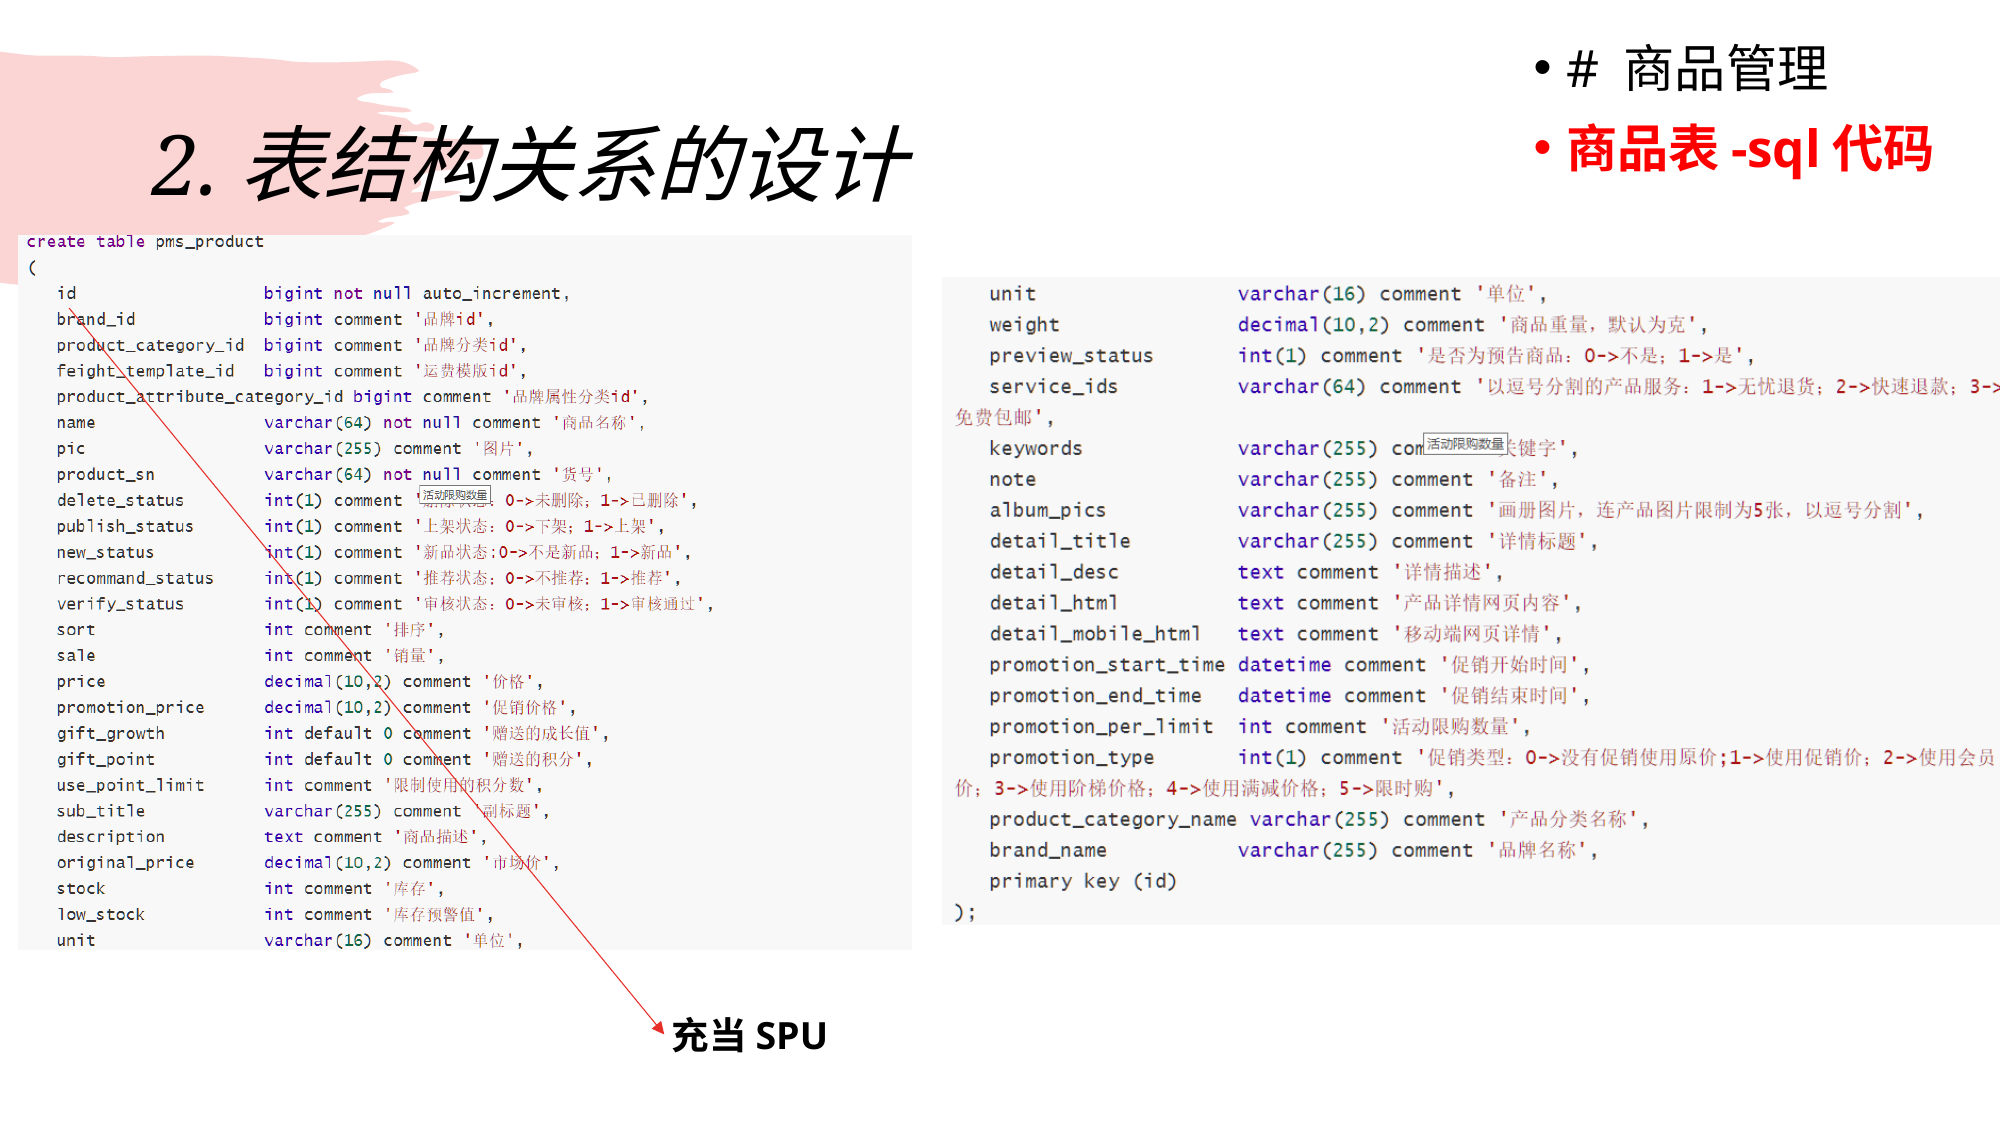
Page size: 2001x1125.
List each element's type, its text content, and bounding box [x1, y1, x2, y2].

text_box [69, 307, 665, 1035]
picture [942, 277, 2000, 925]
text_box 充当SPU [656, 1004, 843, 1065]
text_box # 商品管理 商品表-sql代码 [1518, 29, 1982, 226]
title 2.表结构关系的设计 [137, 59, 1863, 278]
picture [17, 235, 912, 950]
